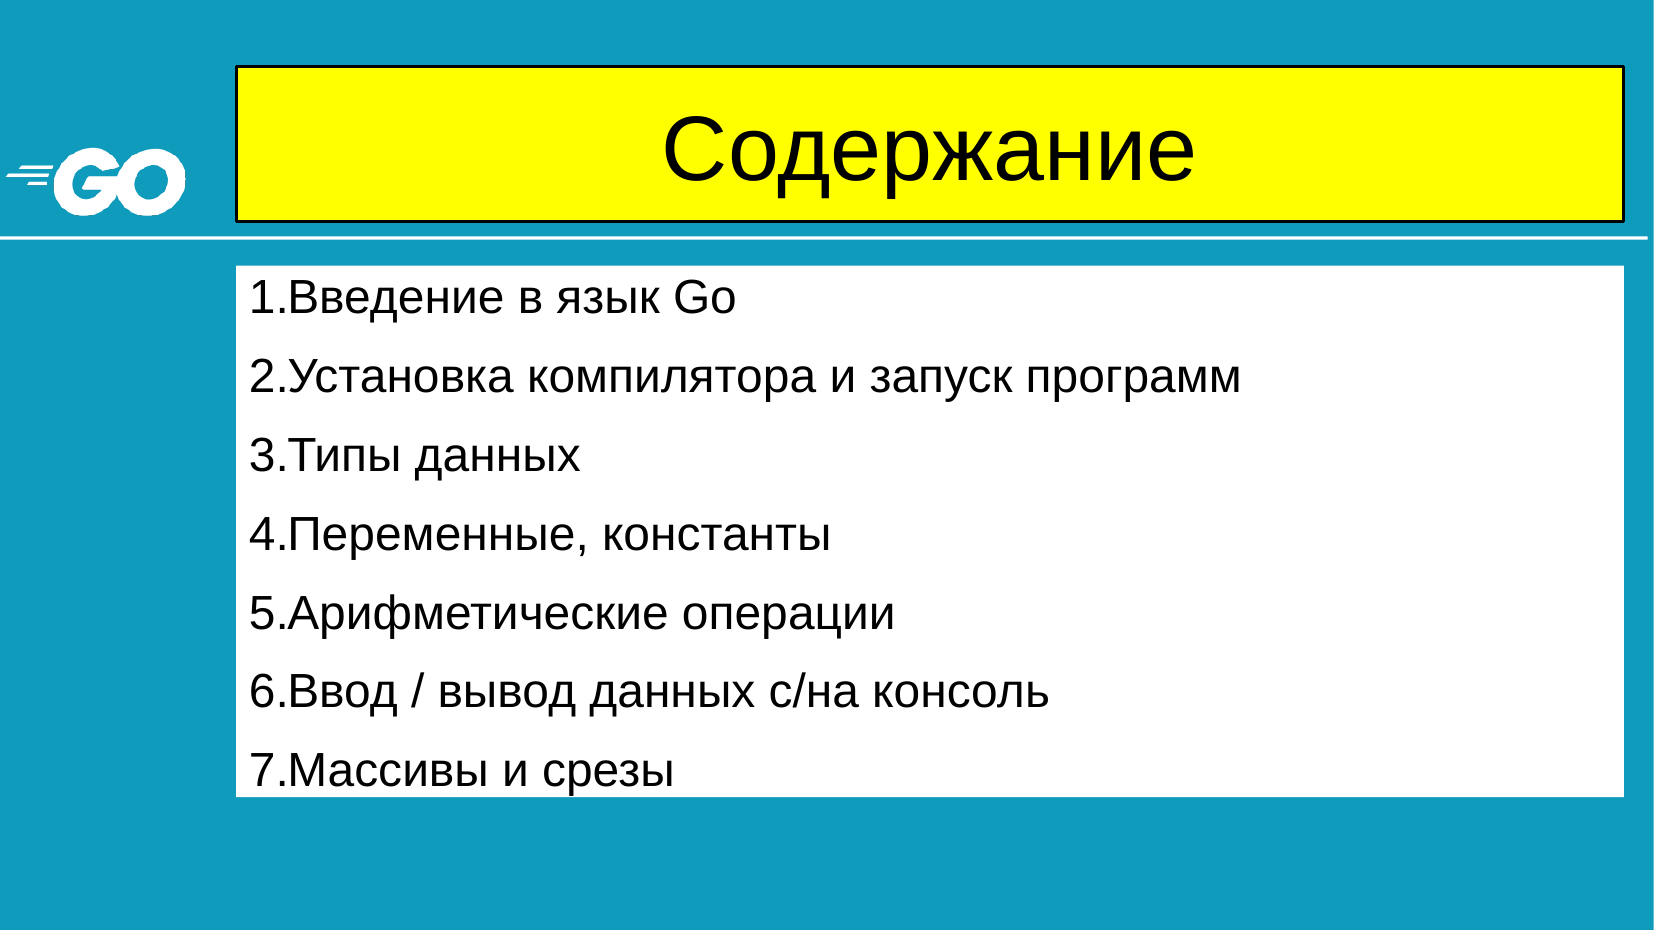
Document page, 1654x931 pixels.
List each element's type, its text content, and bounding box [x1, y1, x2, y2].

list Введение в язык Go Установка компилятора и запуск программ Типы данных Переменные, константы Арифметические операции Ввод / вывод данных с/на консоль Массивы и срезы [236, 265, 1624, 798]
title Содержание [236, 66, 1624, 222]
picture [54, 148, 185, 215]
